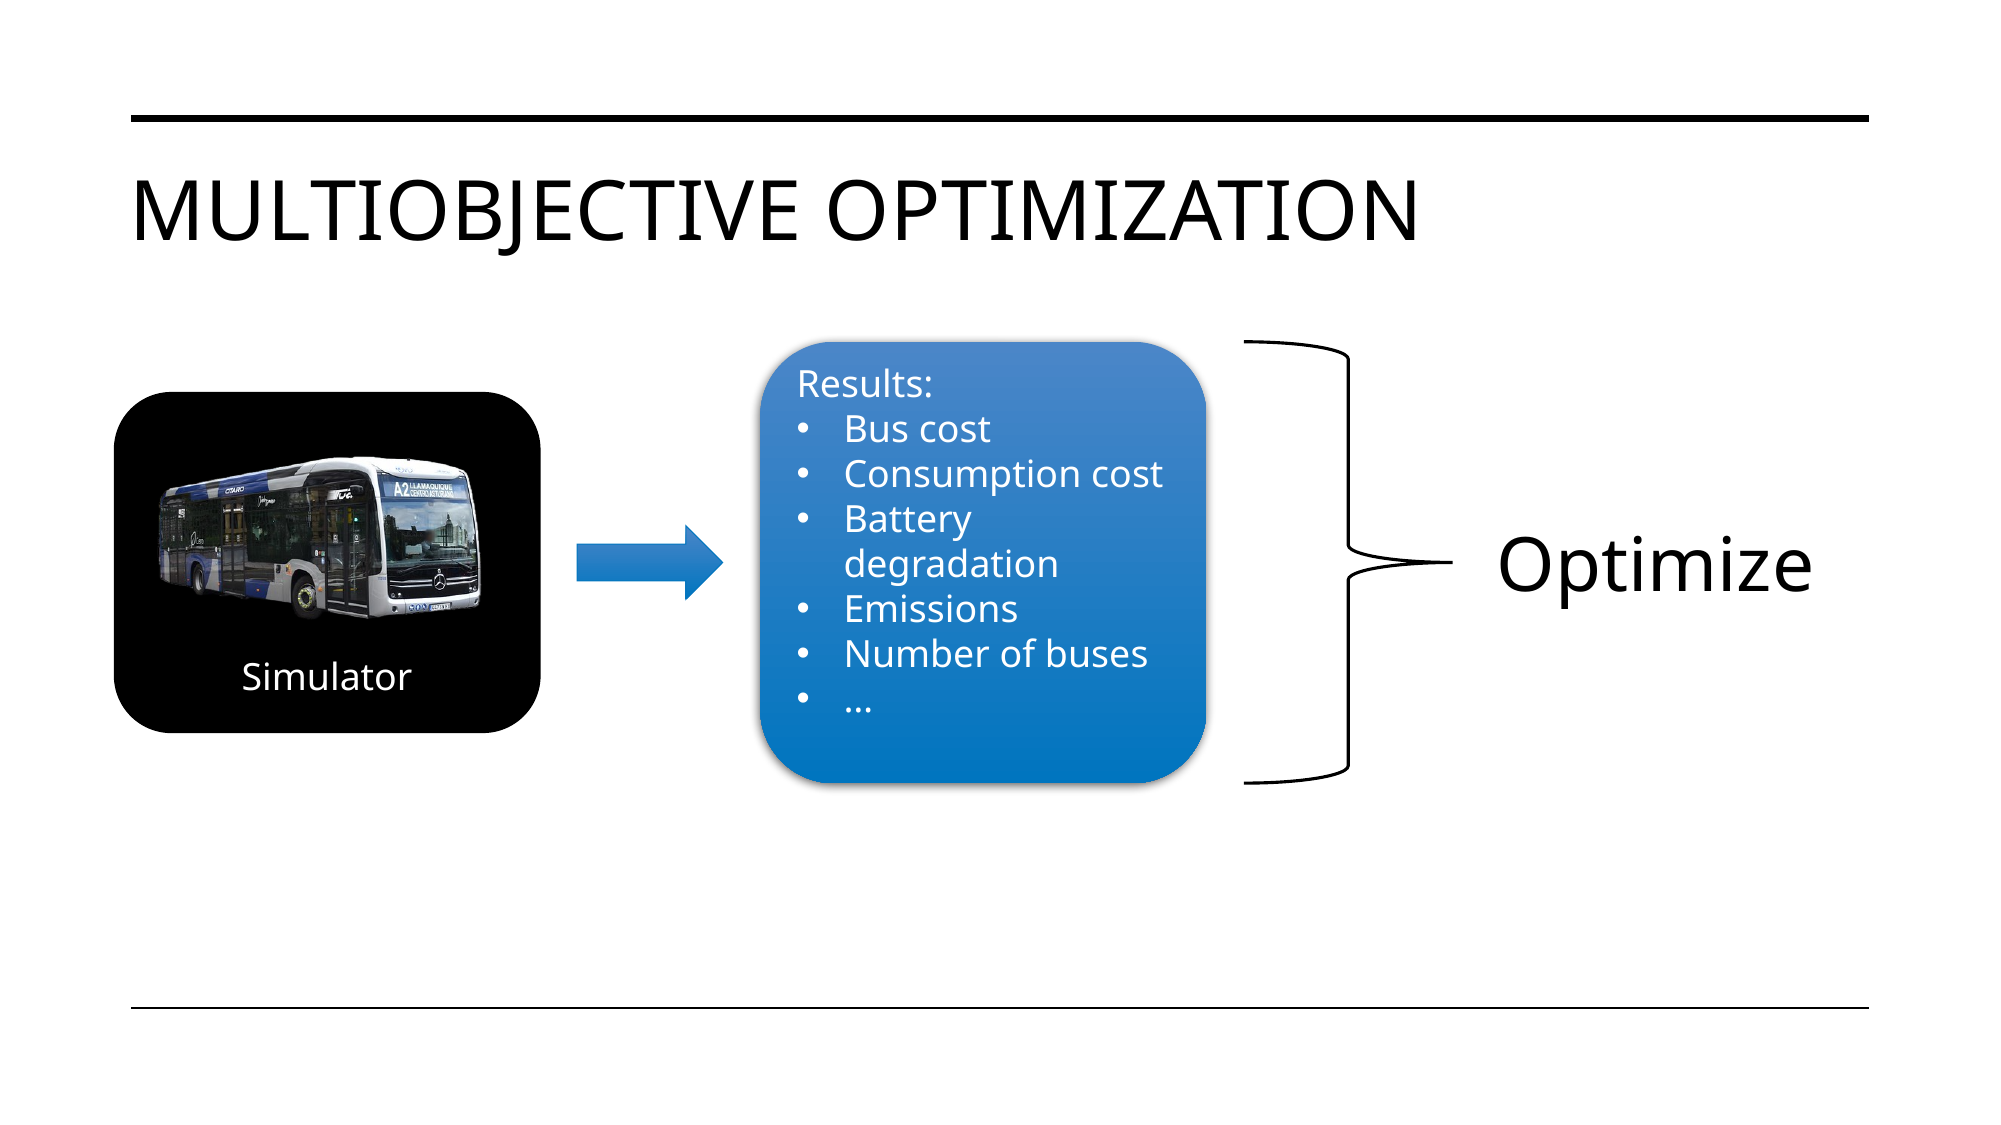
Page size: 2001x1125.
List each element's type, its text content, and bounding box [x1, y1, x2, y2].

text_box Optimize [1481, 509, 1830, 615]
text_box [114, 392, 540, 733]
title Multiobjective optimization [114, 149, 1869, 291]
text_box Results: Bus cost Consumption cost Battery degradation Emissions Number of buses … [760, 341, 1207, 784]
text_box [576, 524, 724, 601]
text_box [1243, 340, 1453, 785]
